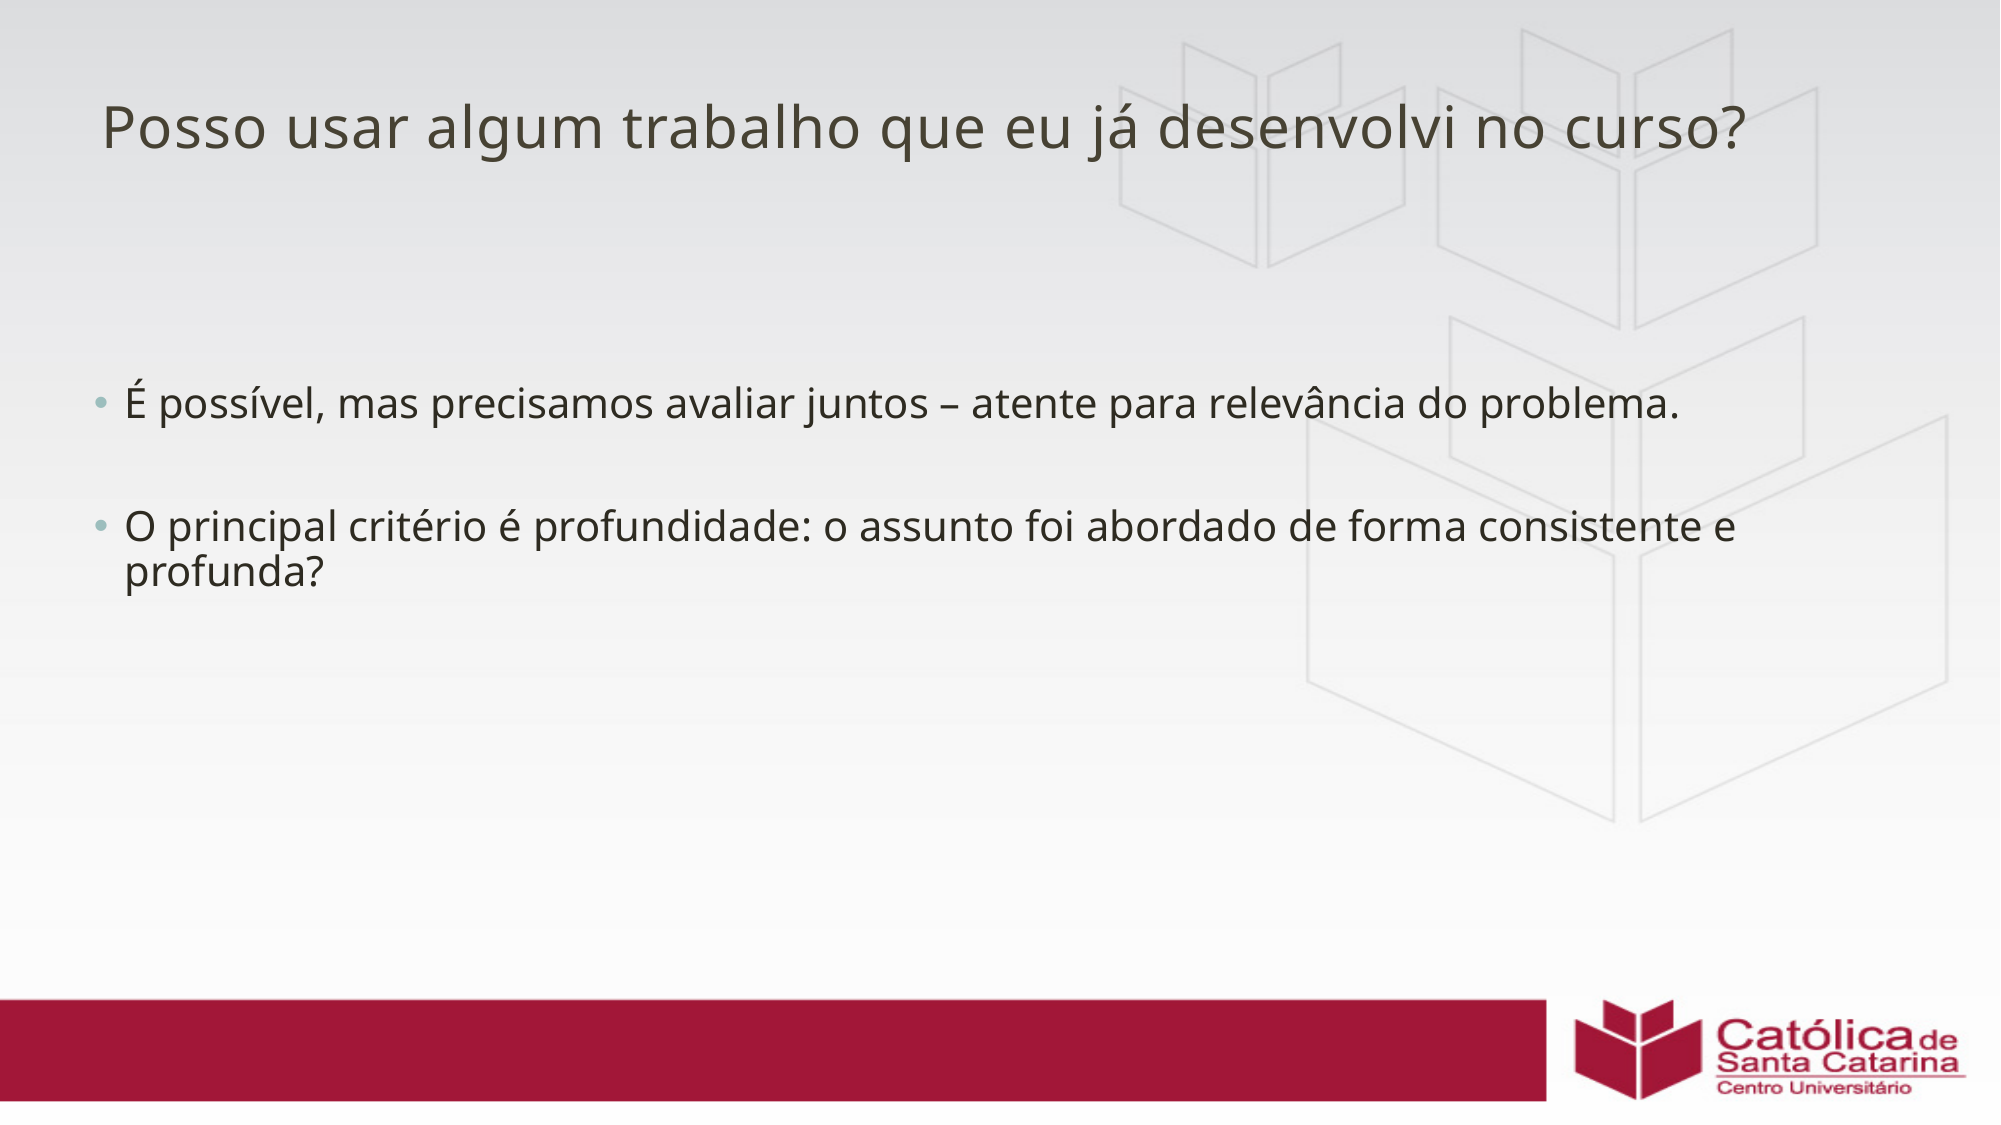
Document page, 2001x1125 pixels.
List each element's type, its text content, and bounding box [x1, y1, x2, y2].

picture [0, 0, 2000, 1125]
title Posso usar algum trabalho que eu já desenvolvi no curso? [86, 96, 1914, 342]
list É possível, mas precisamos avaliar juntos – atente para relevância do problema. O principal critério é profundidade: o assunto foi abordado de forma consistente e profunda? [86, 375, 1914, 1035]
